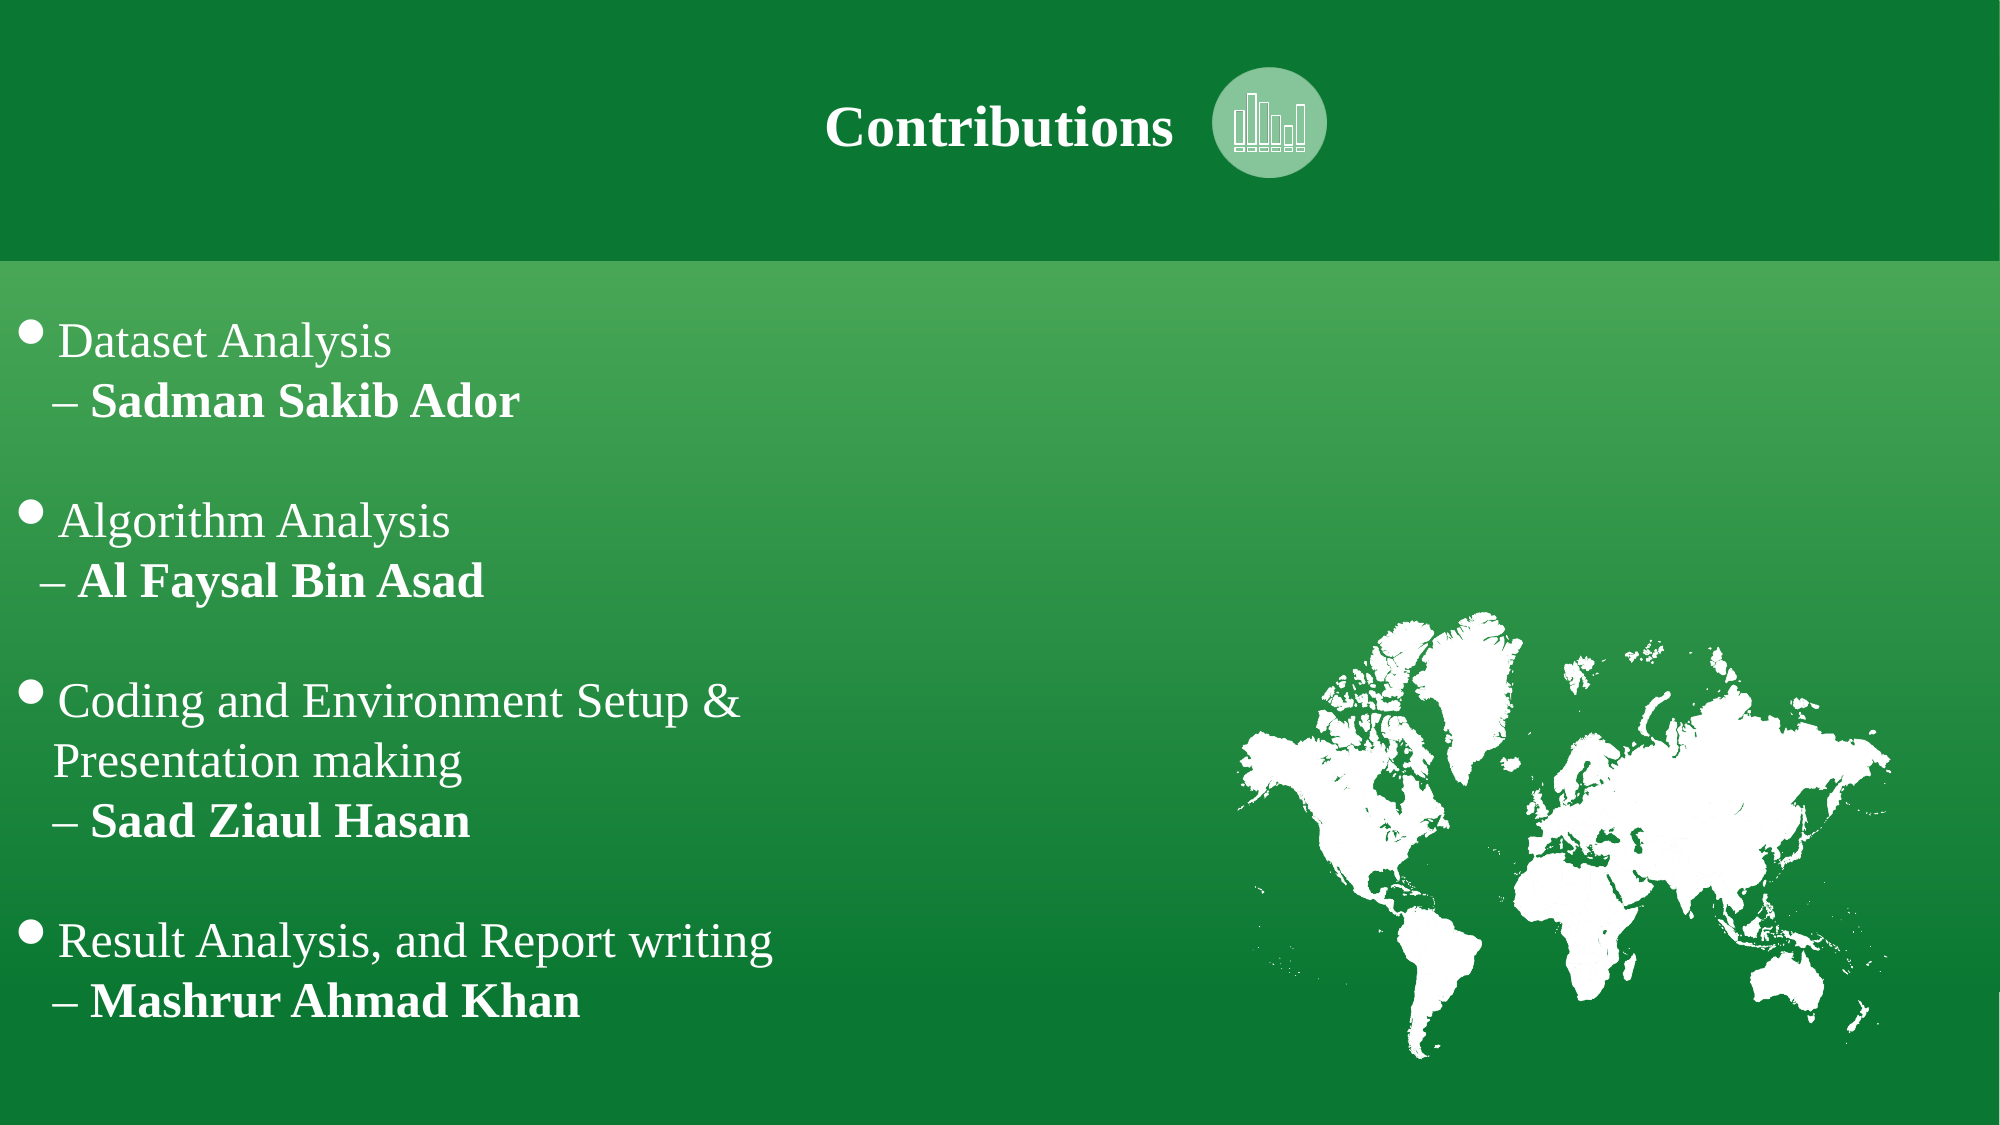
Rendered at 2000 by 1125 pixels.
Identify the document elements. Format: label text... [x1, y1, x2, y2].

text_box Dataset Analysis – Sadman Sakib Ador Algorithm Analysis – Al Faysal Bin Asad Coding and Environment Setup & Presentation making – Saad Ziaul Hasan Result Analysis, and Report writing – Mashrur Ahmad Khan [0, 261, 2000, 1125]
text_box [1236, 612, 1892, 1060]
text_box Contributions [0, 0, 2000, 261]
picture [1211, 67, 1327, 178]
